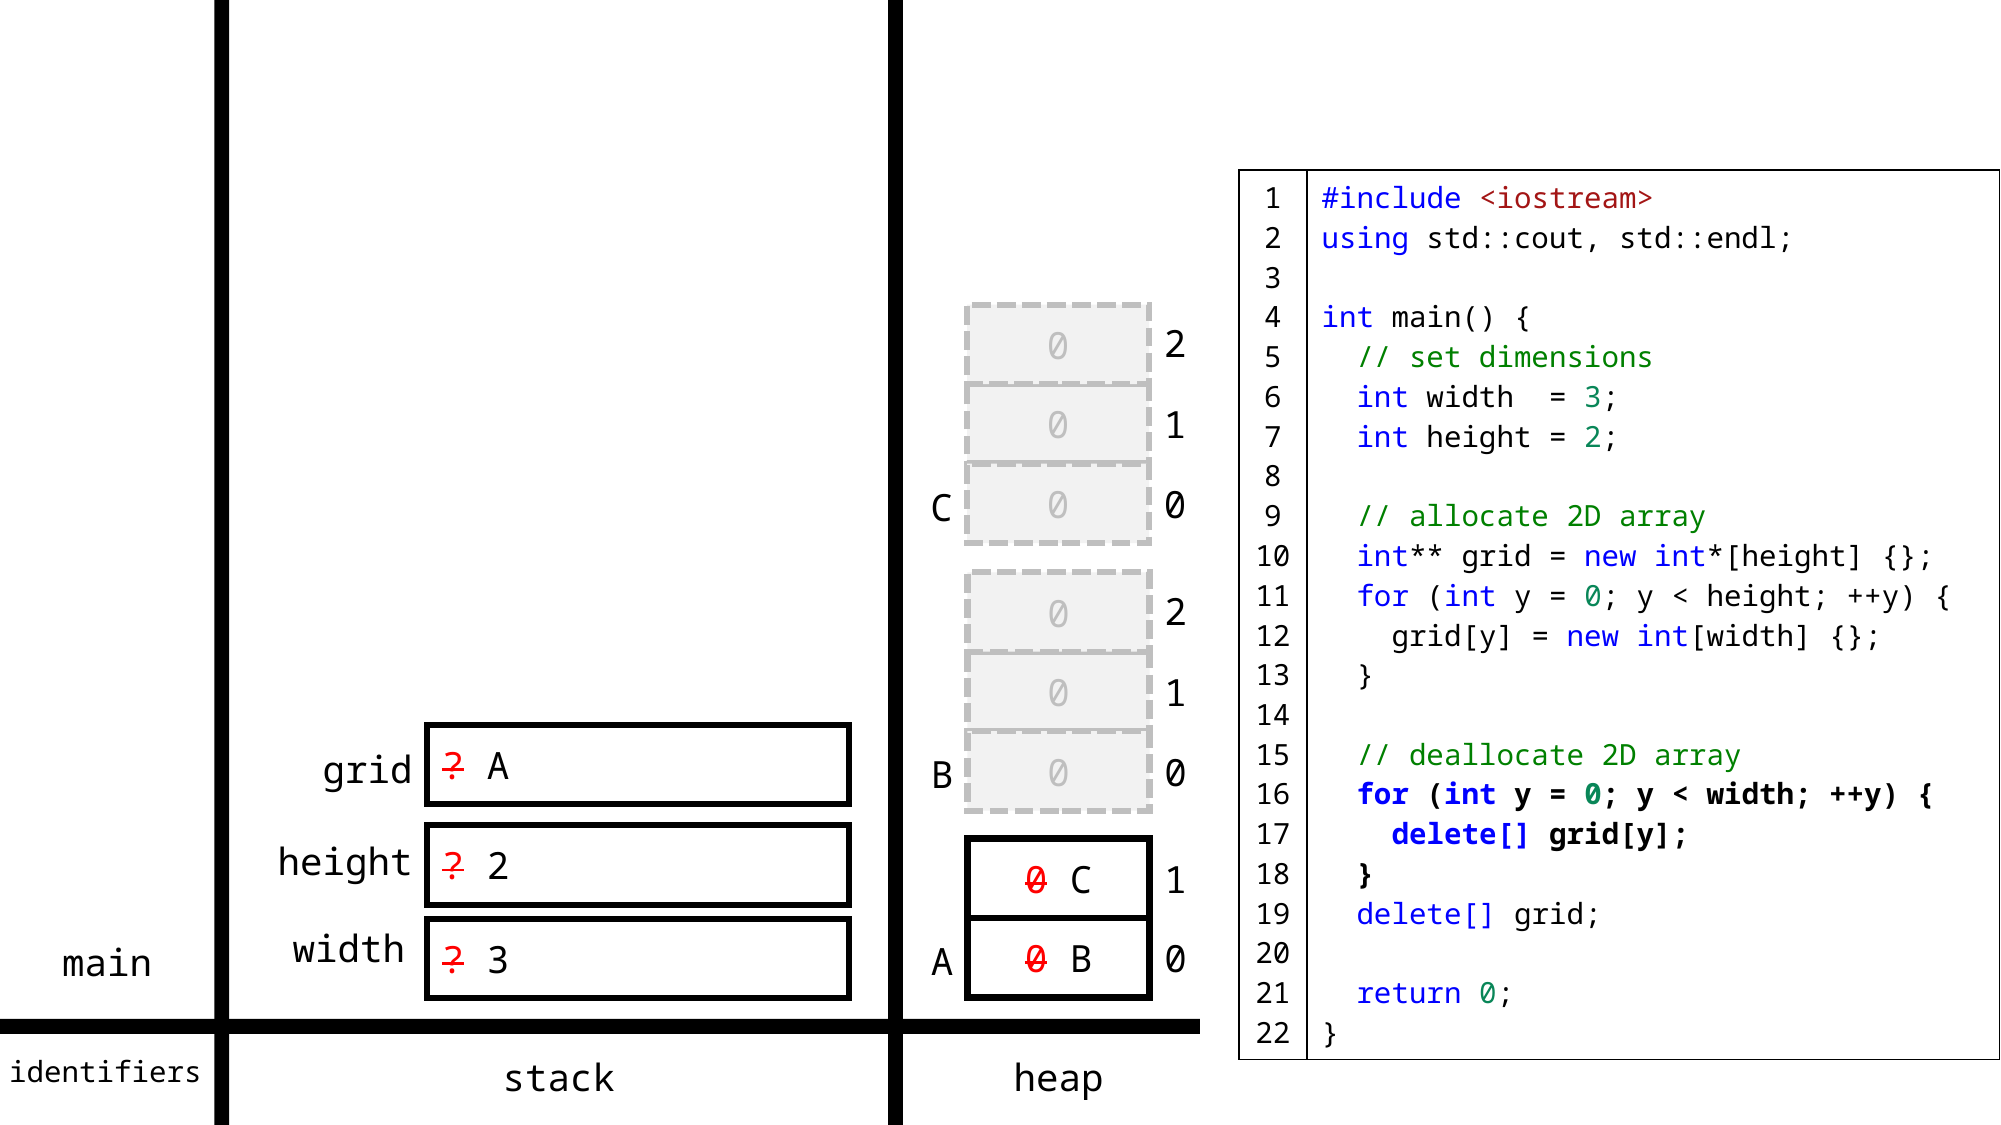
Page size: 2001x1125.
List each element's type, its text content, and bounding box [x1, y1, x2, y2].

text_box 2 [1148, 302, 1205, 384]
text_box height [248, 831, 426, 891]
text_box [0, 1018, 213, 1035]
text_box 0 [966, 730, 1151, 812]
text_box [213, 0, 230, 1125]
text_box heap [998, 1046, 1119, 1107]
text_box 2 [1149, 570, 1205, 651]
text_box 0 C [966, 838, 1151, 917]
text_box identifiers [0, 1045, 217, 1096]
text_box stack [487, 1046, 630, 1107]
text_box C [915, 476, 967, 536]
text_box 0 [966, 652, 1151, 731]
text_box ? 3 [426, 918, 850, 999]
text_box 0 [966, 304, 1150, 385]
text_box 1 [1150, 651, 1205, 730]
text_box B [916, 743, 967, 804]
text_box 0 [966, 463, 1150, 544]
text_box 0 B [966, 917, 1151, 998]
text_box [230, 1018, 887, 1035]
text_box ? A [426, 724, 850, 805]
text_box main [47, 931, 167, 992]
table_header #include <iostream> using std::cout, std::endl; int main() { // set dimensions int width = 3; int height = 2; // allocate 2D array int** grid = new int*[height] {}; for (int y = 0; y < height; ++y) { grid[y] = new int[width] {}; } // deallocate 2D array for (int y = 0; y < width; ++y) { delete[] grid[y]; } delete[] grid; return 0; } [1308, 171, 1999, 1059]
text_box 0 [966, 385, 1150, 463]
text_box 0 [966, 571, 1151, 653]
text_box [887, 0, 904, 1125]
text_box width [233, 917, 420, 978]
text_box A [916, 930, 966, 991]
text_box [904, 1018, 1201, 1035]
text_box ? 2 [426, 824, 850, 906]
table_header 1 2 3 4 5 6 7 8 9 10 11 12 13 14 15 16 17 18 19 20 21 22 [1240, 171, 1306, 1059]
text_box 0 [1151, 917, 1205, 998]
text_box 0 [1150, 463, 1205, 544]
text_box 1 [1150, 384, 1205, 463]
text_box 0 [1150, 730, 1205, 812]
text_box 1 [1151, 838, 1205, 917]
text_box grid [248, 738, 426, 799]
